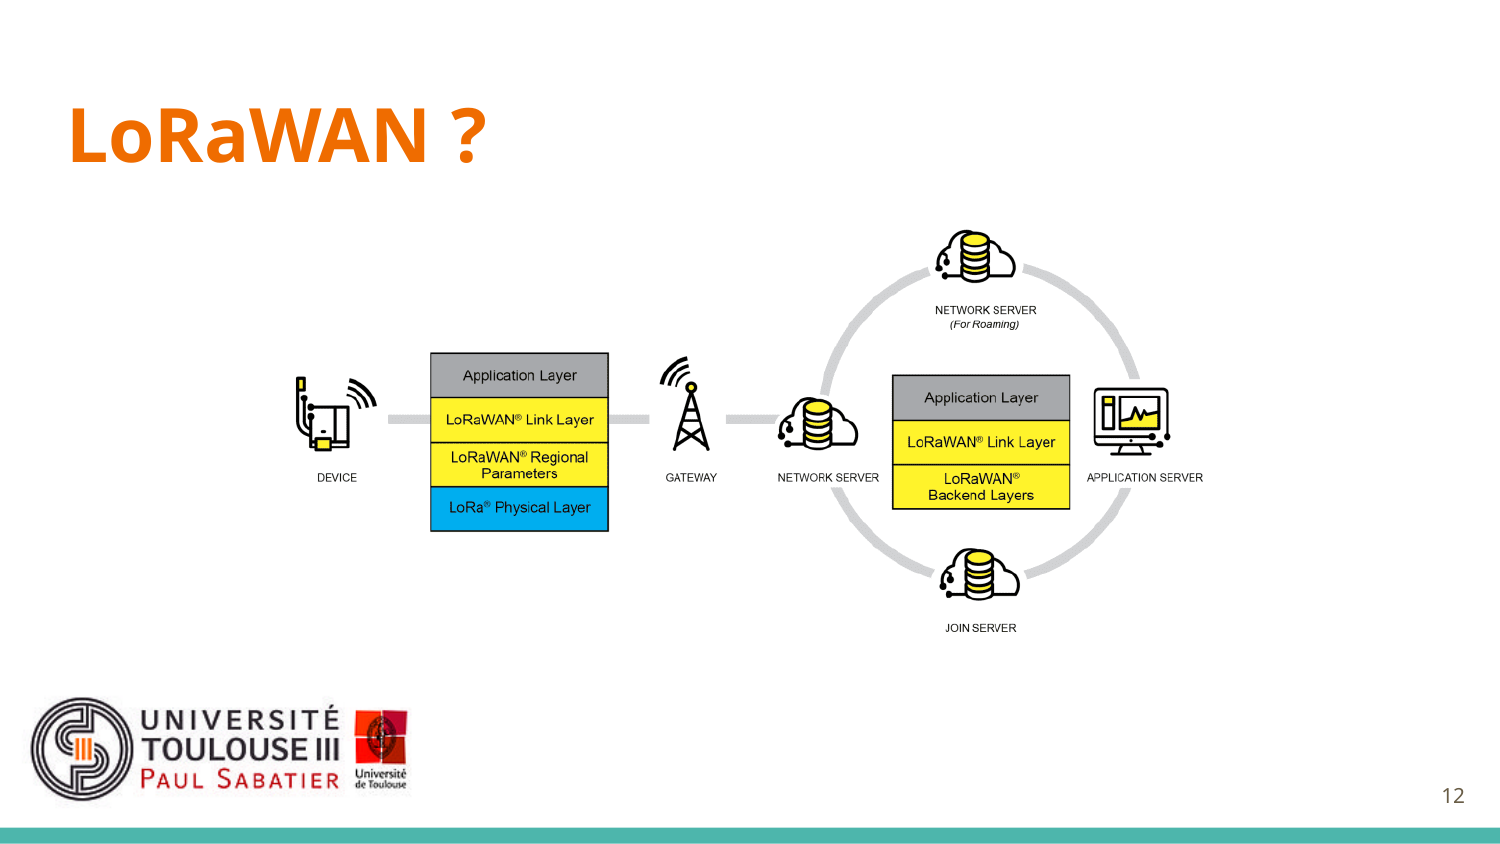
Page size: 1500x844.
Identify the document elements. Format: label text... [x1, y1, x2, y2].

picture [0, 674, 445, 825]
slide_number 12 [1389, 764, 1480, 830]
picture [257, 194, 1242, 649]
title LoRaWAN ? [51, 72, 1449, 189]
